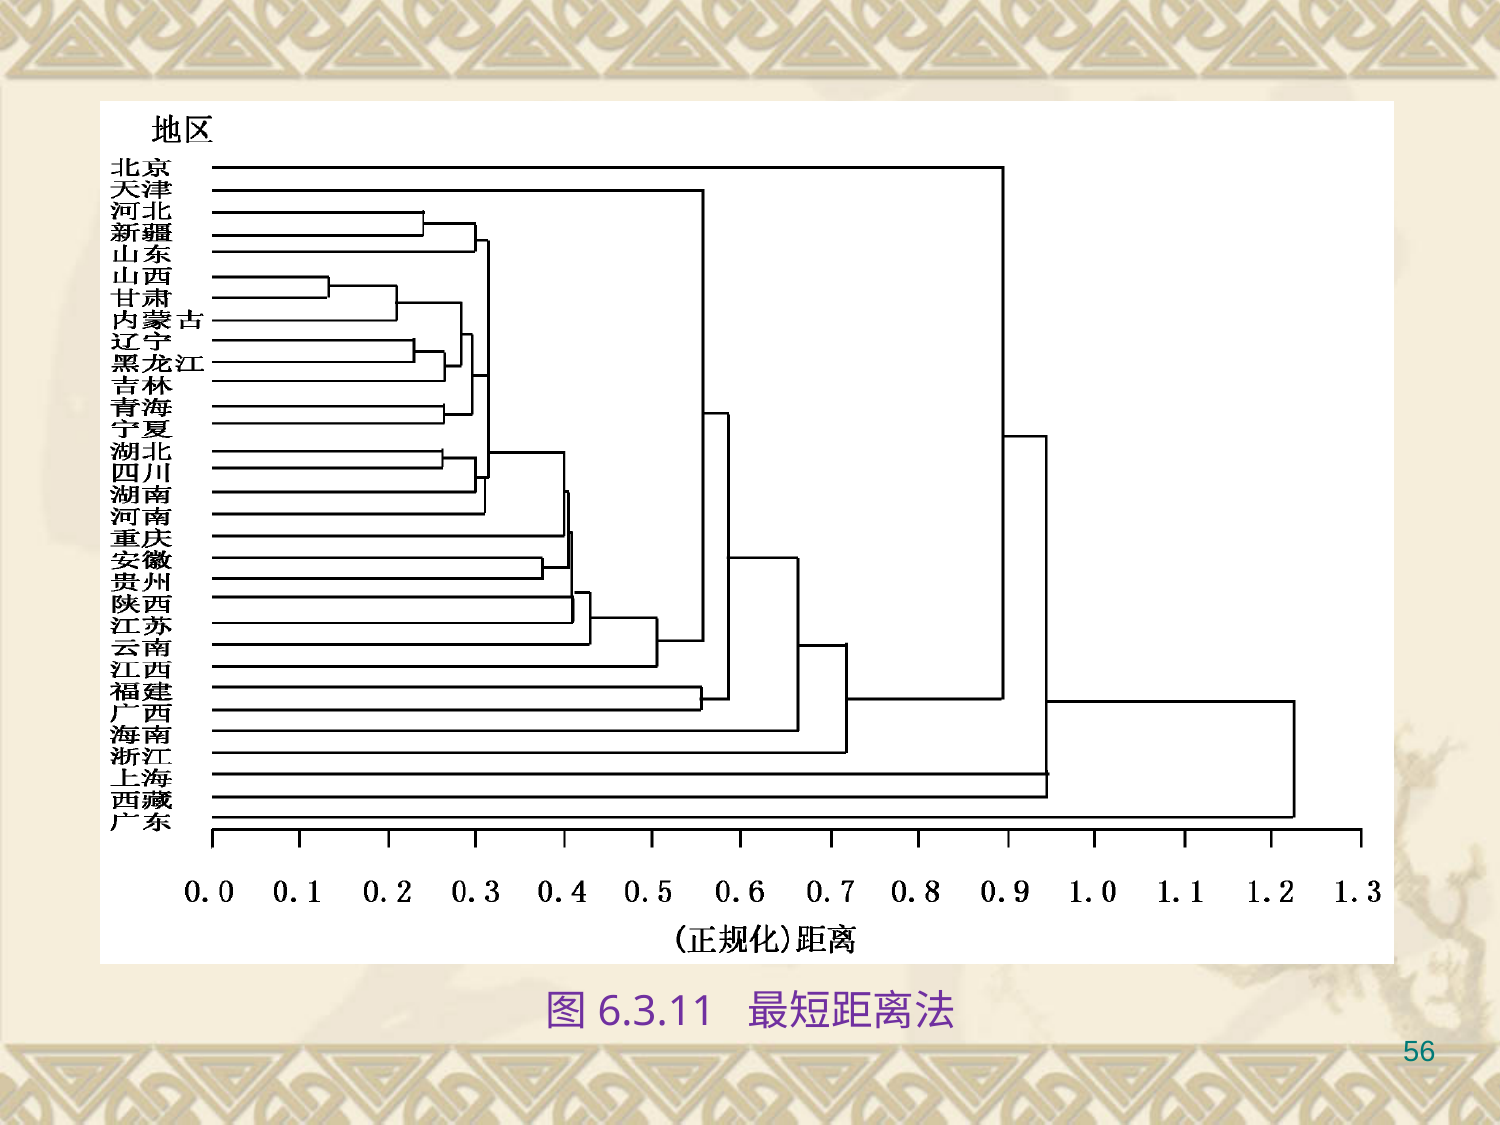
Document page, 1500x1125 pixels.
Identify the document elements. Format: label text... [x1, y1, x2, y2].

slide_number 56 [1074, 1024, 1451, 1103]
picture [0, 0, 1500, 1125]
text_box 图6.3.11 最短距离法 [530, 975, 972, 1041]
